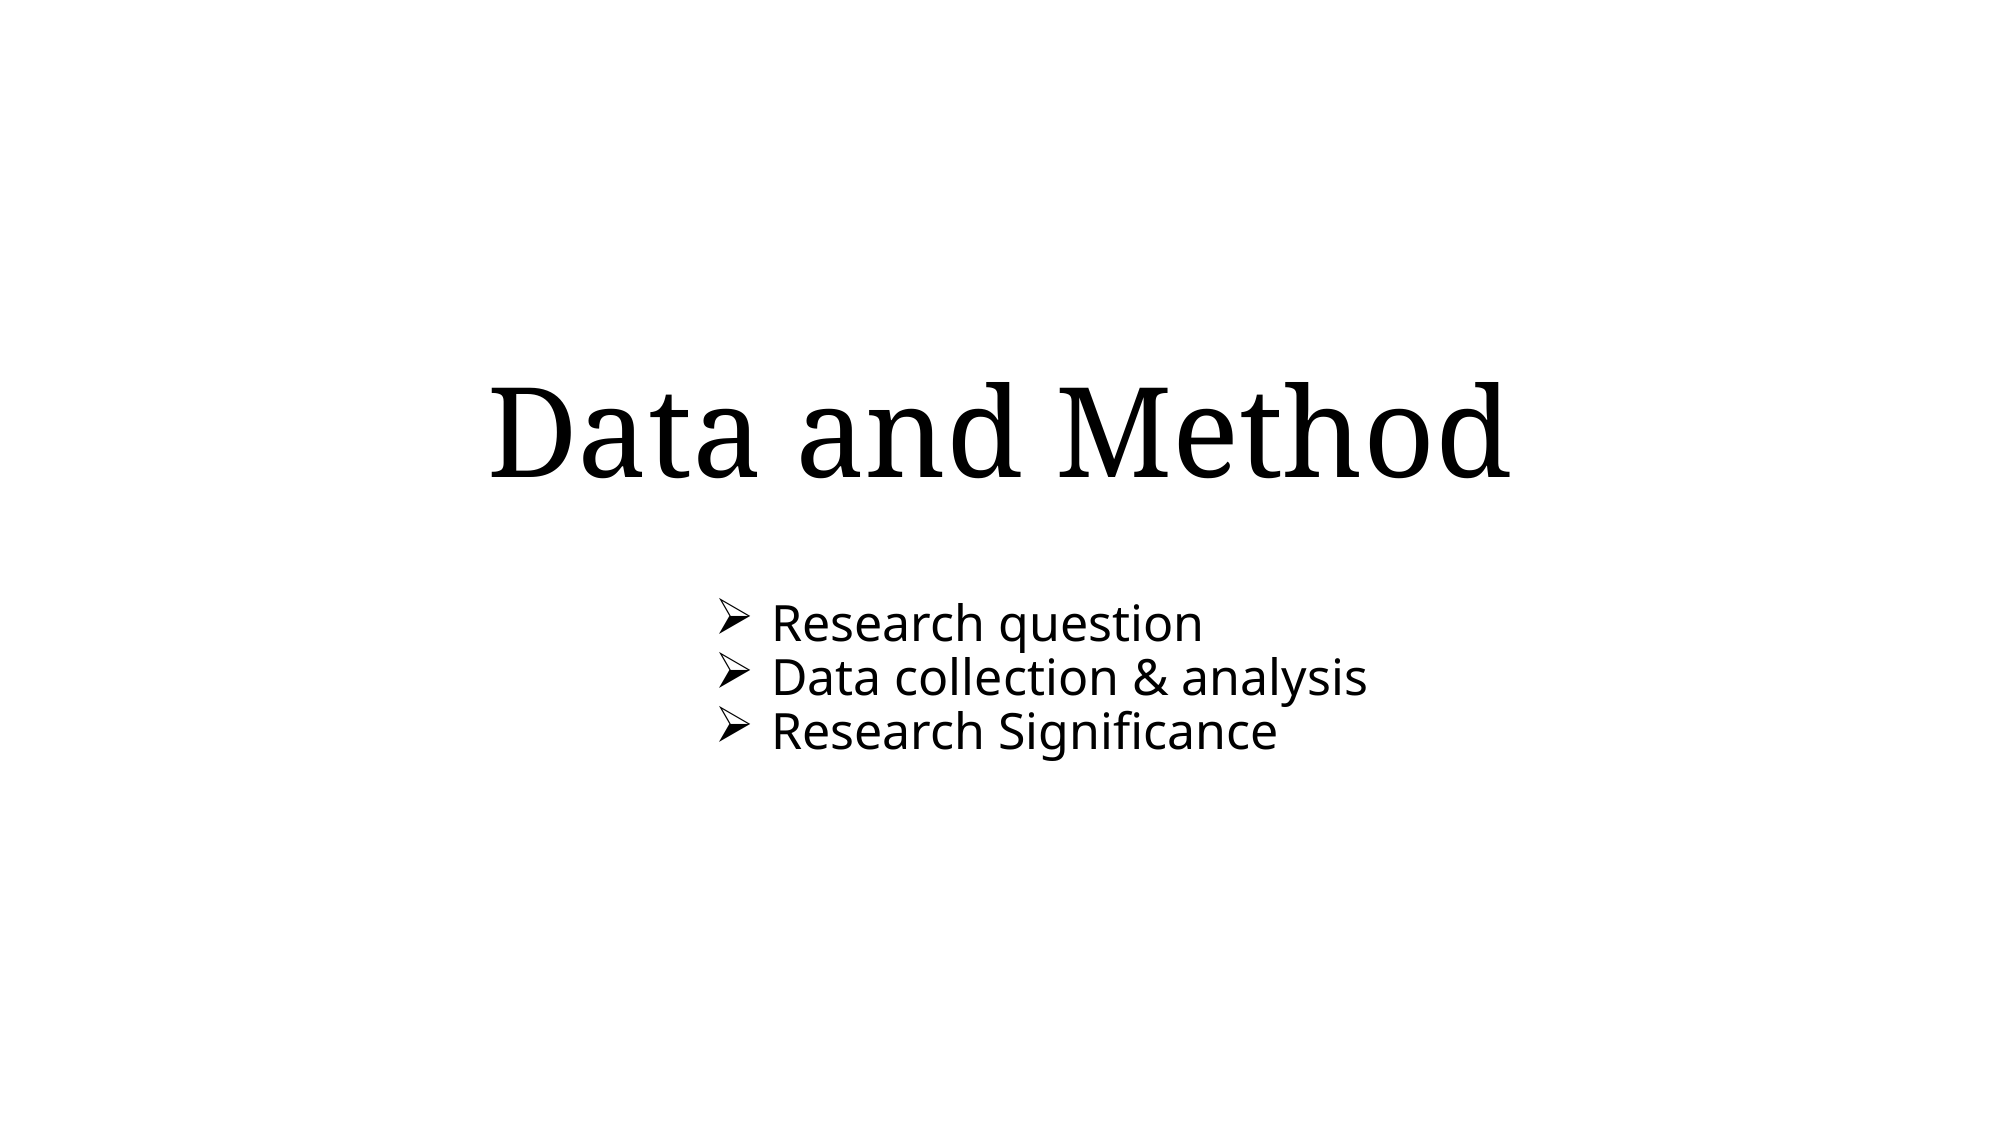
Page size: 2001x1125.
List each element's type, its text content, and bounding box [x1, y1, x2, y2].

subtitle Research question Data collection & analysis Research Significance [249, 590, 1750, 863]
title Data and Method [249, 120, 1750, 513]
